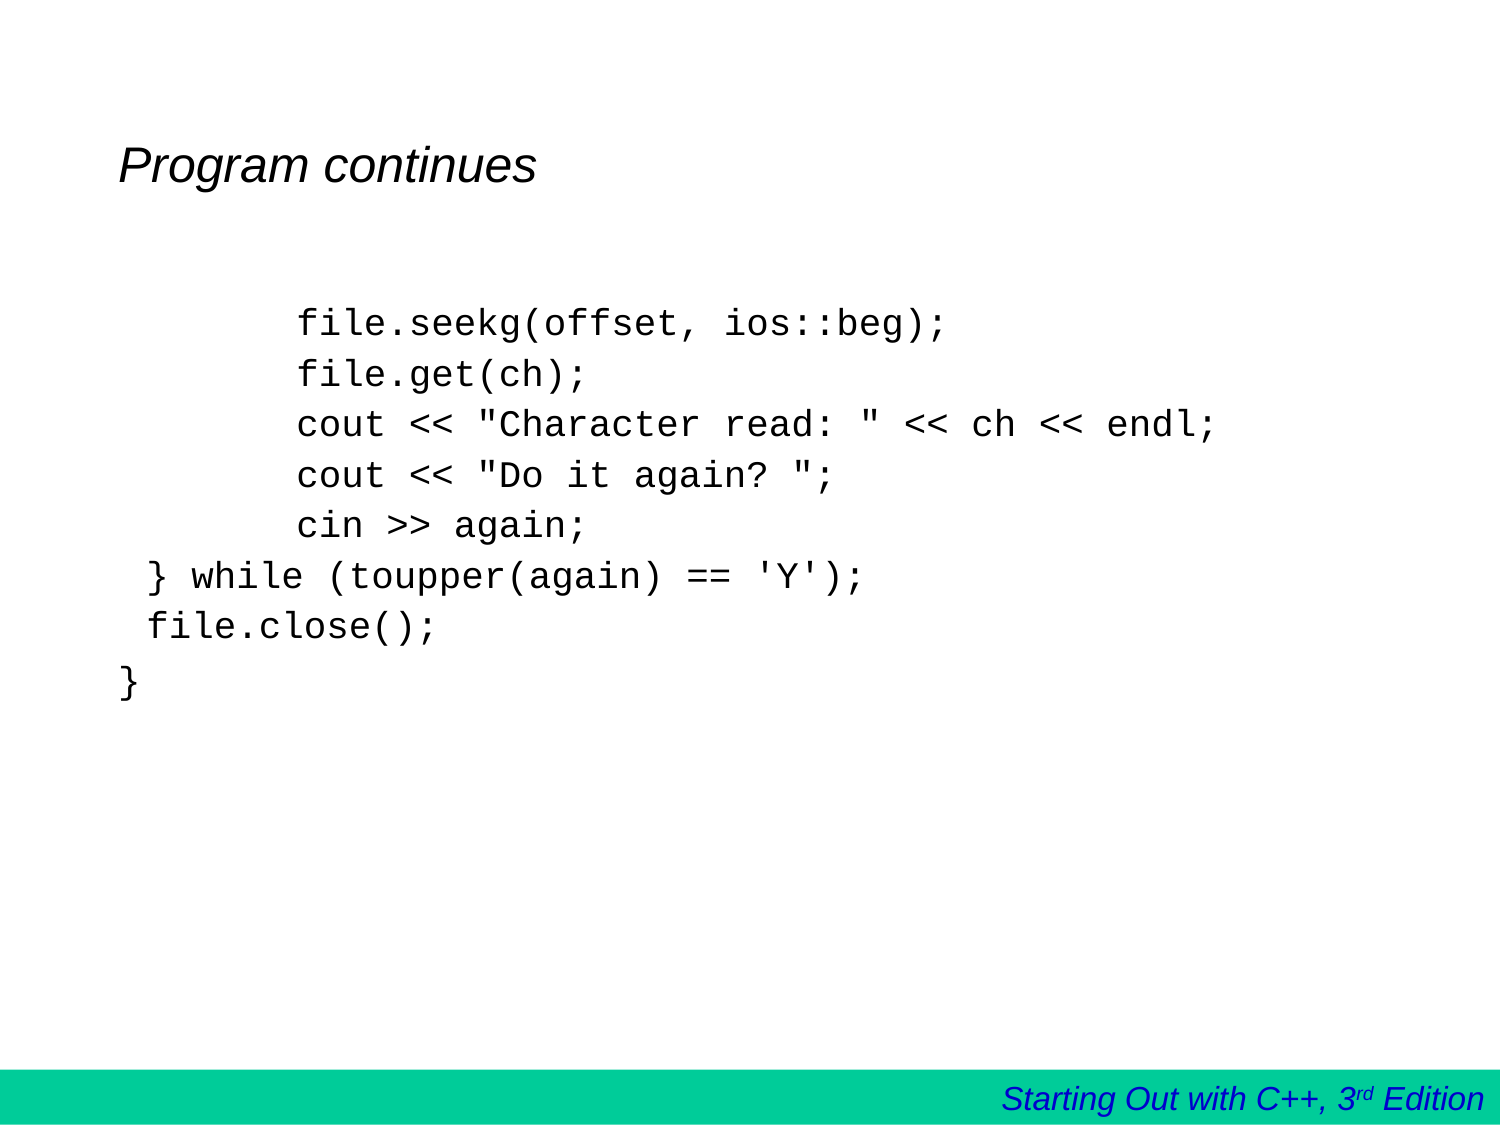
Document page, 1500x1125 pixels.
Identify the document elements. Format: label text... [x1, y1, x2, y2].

title Program continues [103, 59, 1397, 278]
text_box [496, 1042, 1004, 1103]
list file.seekg(offset, ios::beg); file.get(ch); cout << "Character read: " << ch << endl; cout << "Do it again? "; cin >> again; } while (toupper(again) == 'Y'); file.close(); } [103, 299, 1397, 1014]
